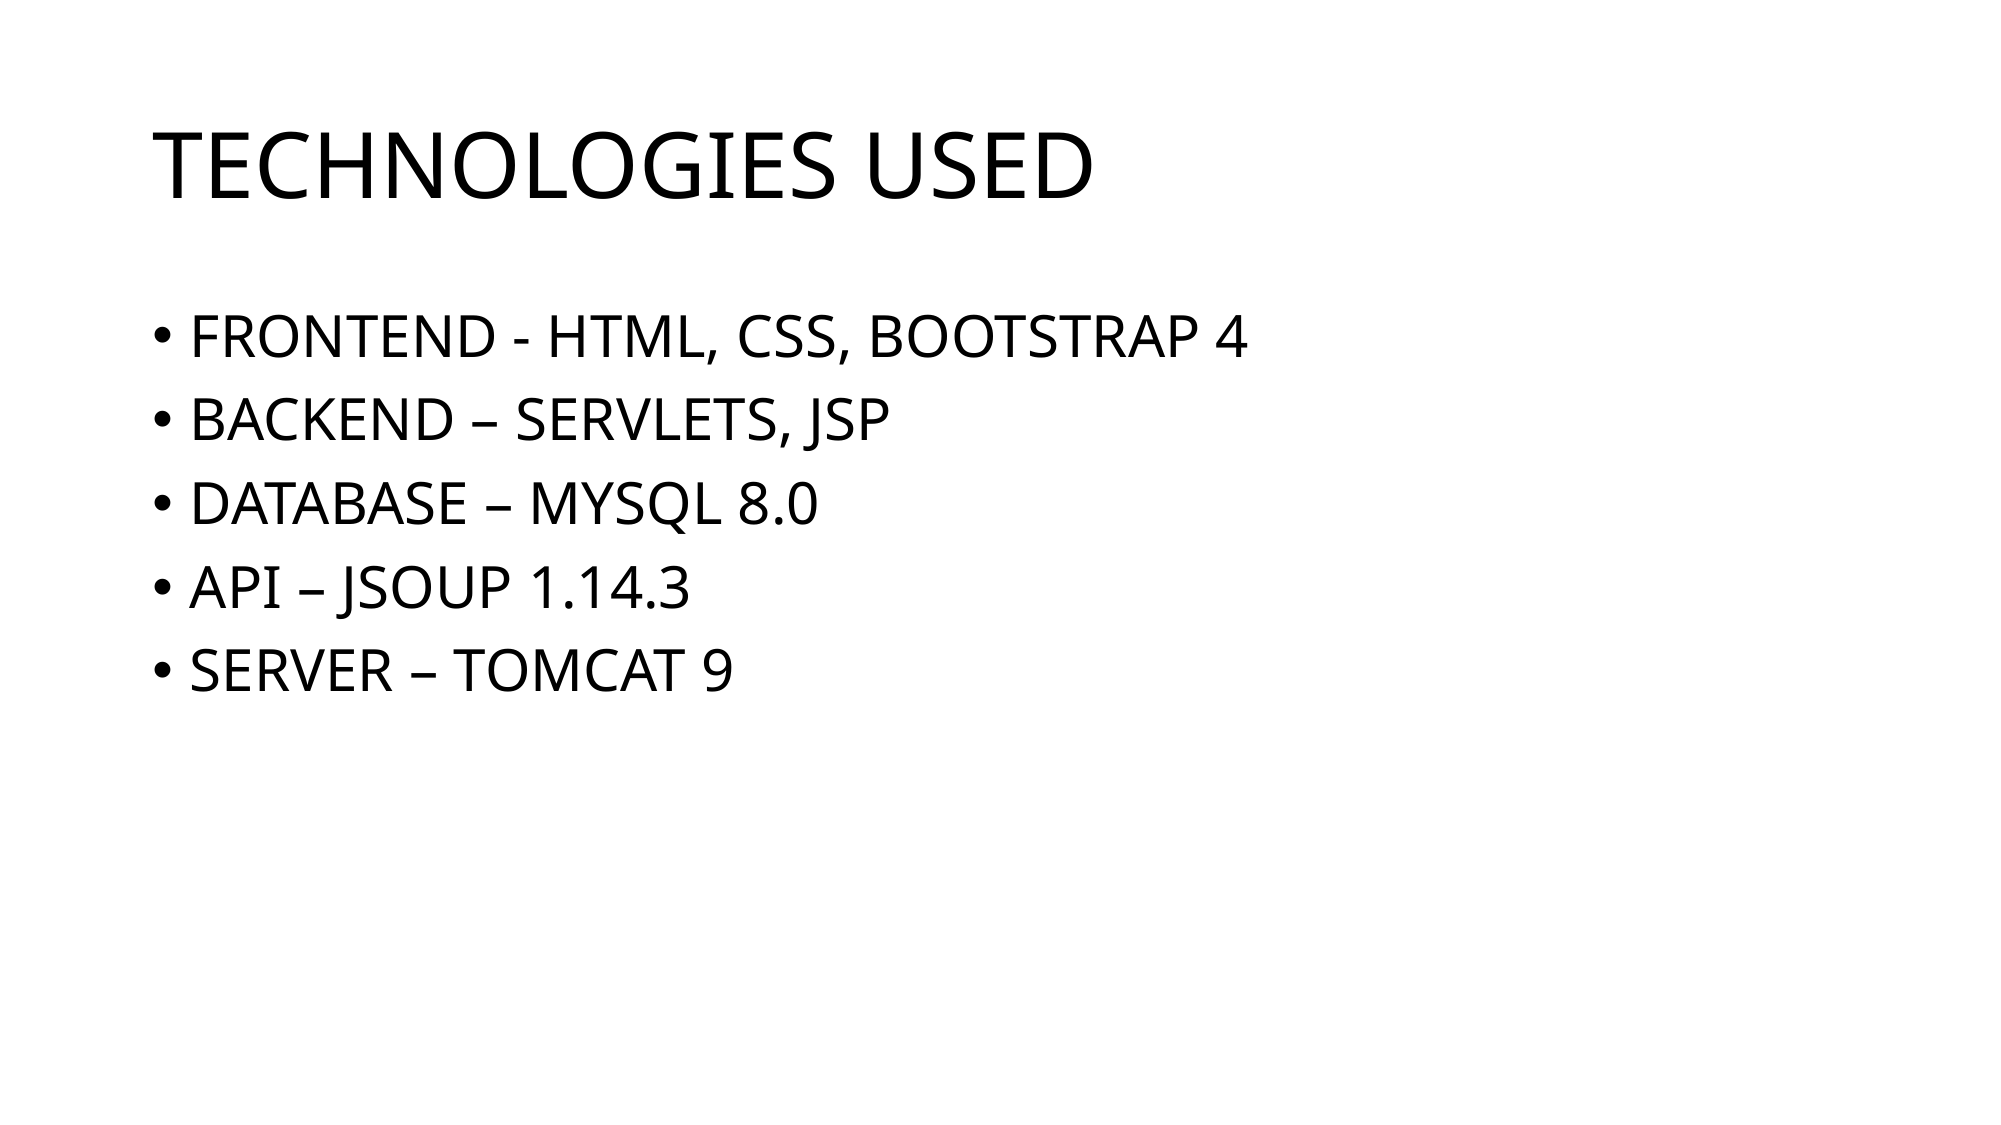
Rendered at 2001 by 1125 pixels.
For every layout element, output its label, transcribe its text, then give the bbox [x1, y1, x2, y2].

title TECHNOLOGIES USED [137, 59, 1863, 278]
list FRONTEND - HTML, CSS, BOOTSTRAP 4 BACKEND – SERVLETS, JSP DATABASE – MYSQL 8.0 API – JSOUP 1.14.3 SERVER – TOMCAT 9 [137, 299, 1863, 1014]
